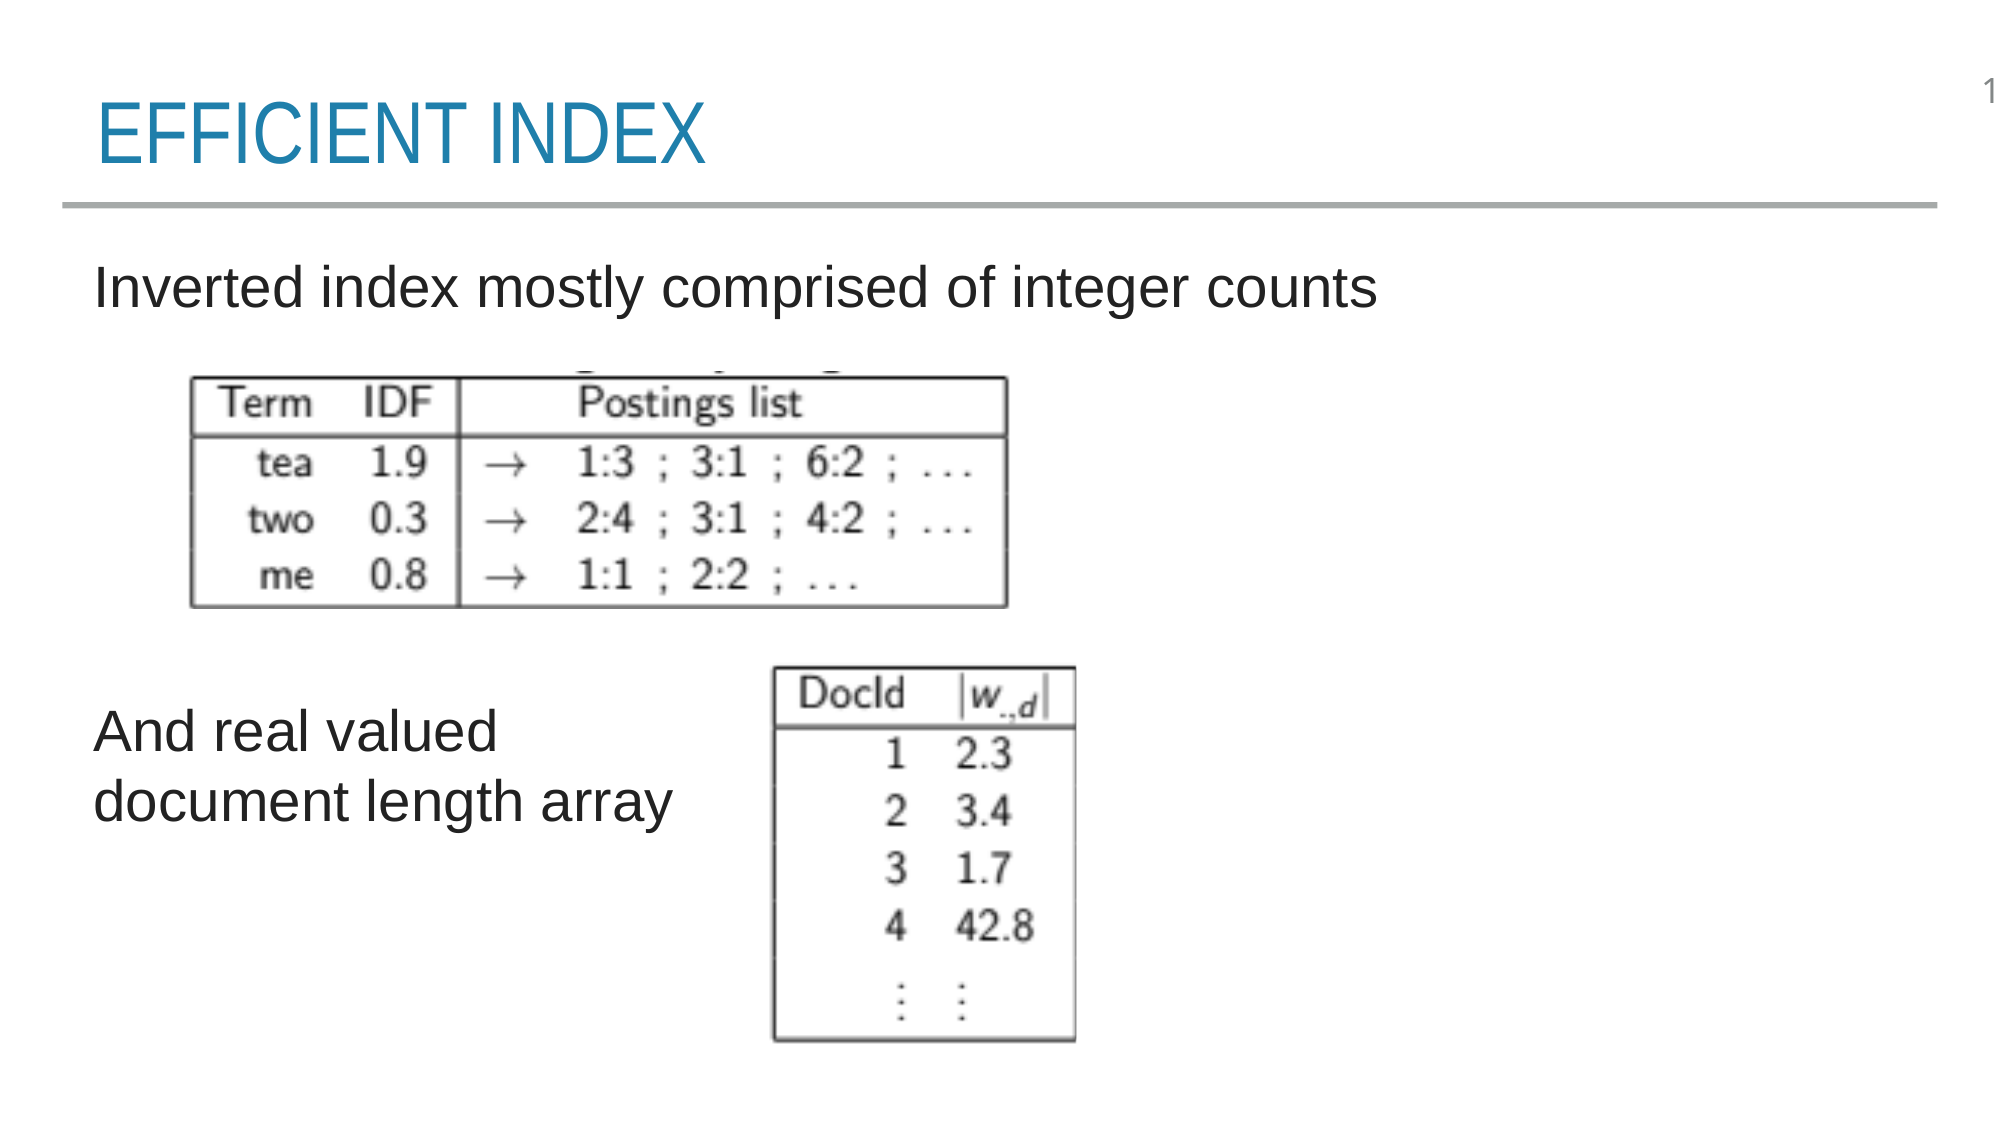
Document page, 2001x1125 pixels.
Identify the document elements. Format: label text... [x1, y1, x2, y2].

list Inverted index mostly comprised of integer counts And real valued document length array [84, 240, 1961, 1067]
picture [761, 660, 1077, 1044]
picture [166, 371, 1023, 610]
title Efficient index [87, 0, 1964, 190]
